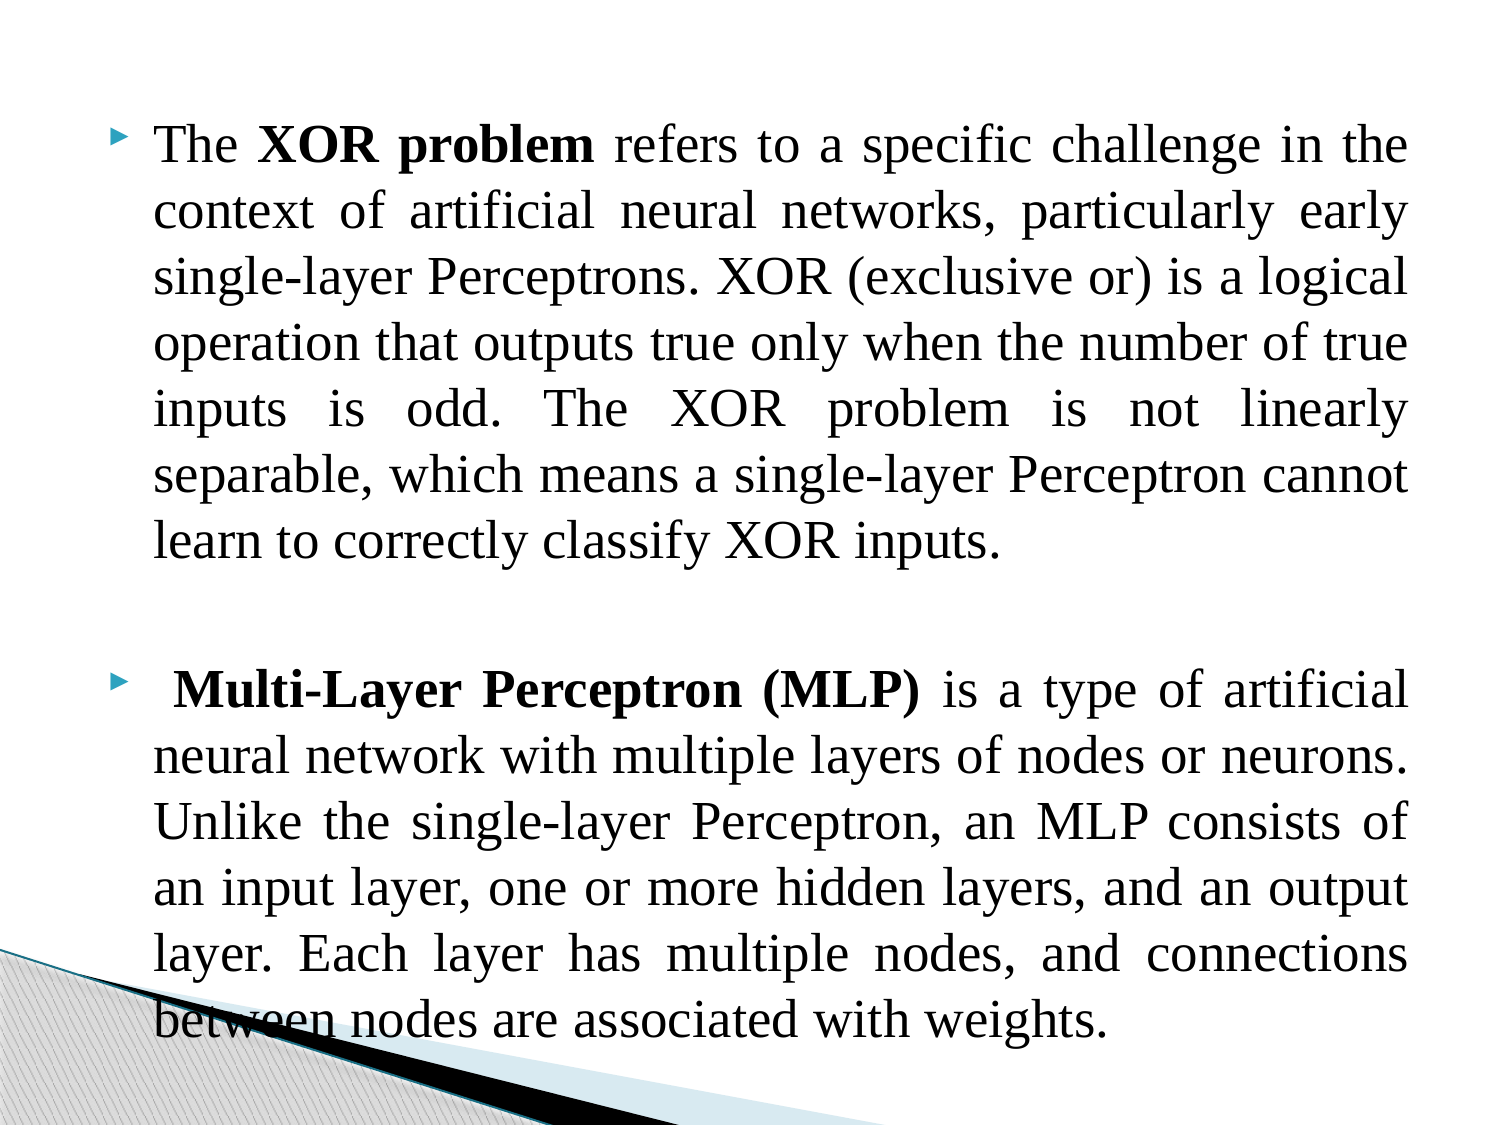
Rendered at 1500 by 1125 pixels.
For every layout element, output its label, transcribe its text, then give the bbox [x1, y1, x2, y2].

list The XOR problem refers to a specific challenge in the context of artificial neural networks, particularly early single-layer Perceptrons. XOR (exclusive or) is a logical operation that outputs true only when the number of true inputs is odd. The XOR problem is not linearly separable, which means a single-layer Perceptron cannot learn to correctly classify XOR inputs. Multi-Layer Perceptron (MLP) is a type of artificial neural network with multiple layers of nodes or neurons. Unlike the single-layer Perceptron, an MLP consists of an input layer, one or more hidden layers, and an output layer. Each layer has multiple nodes, and connections between nodes are associated with weights. [75, 99, 1425, 1075]
